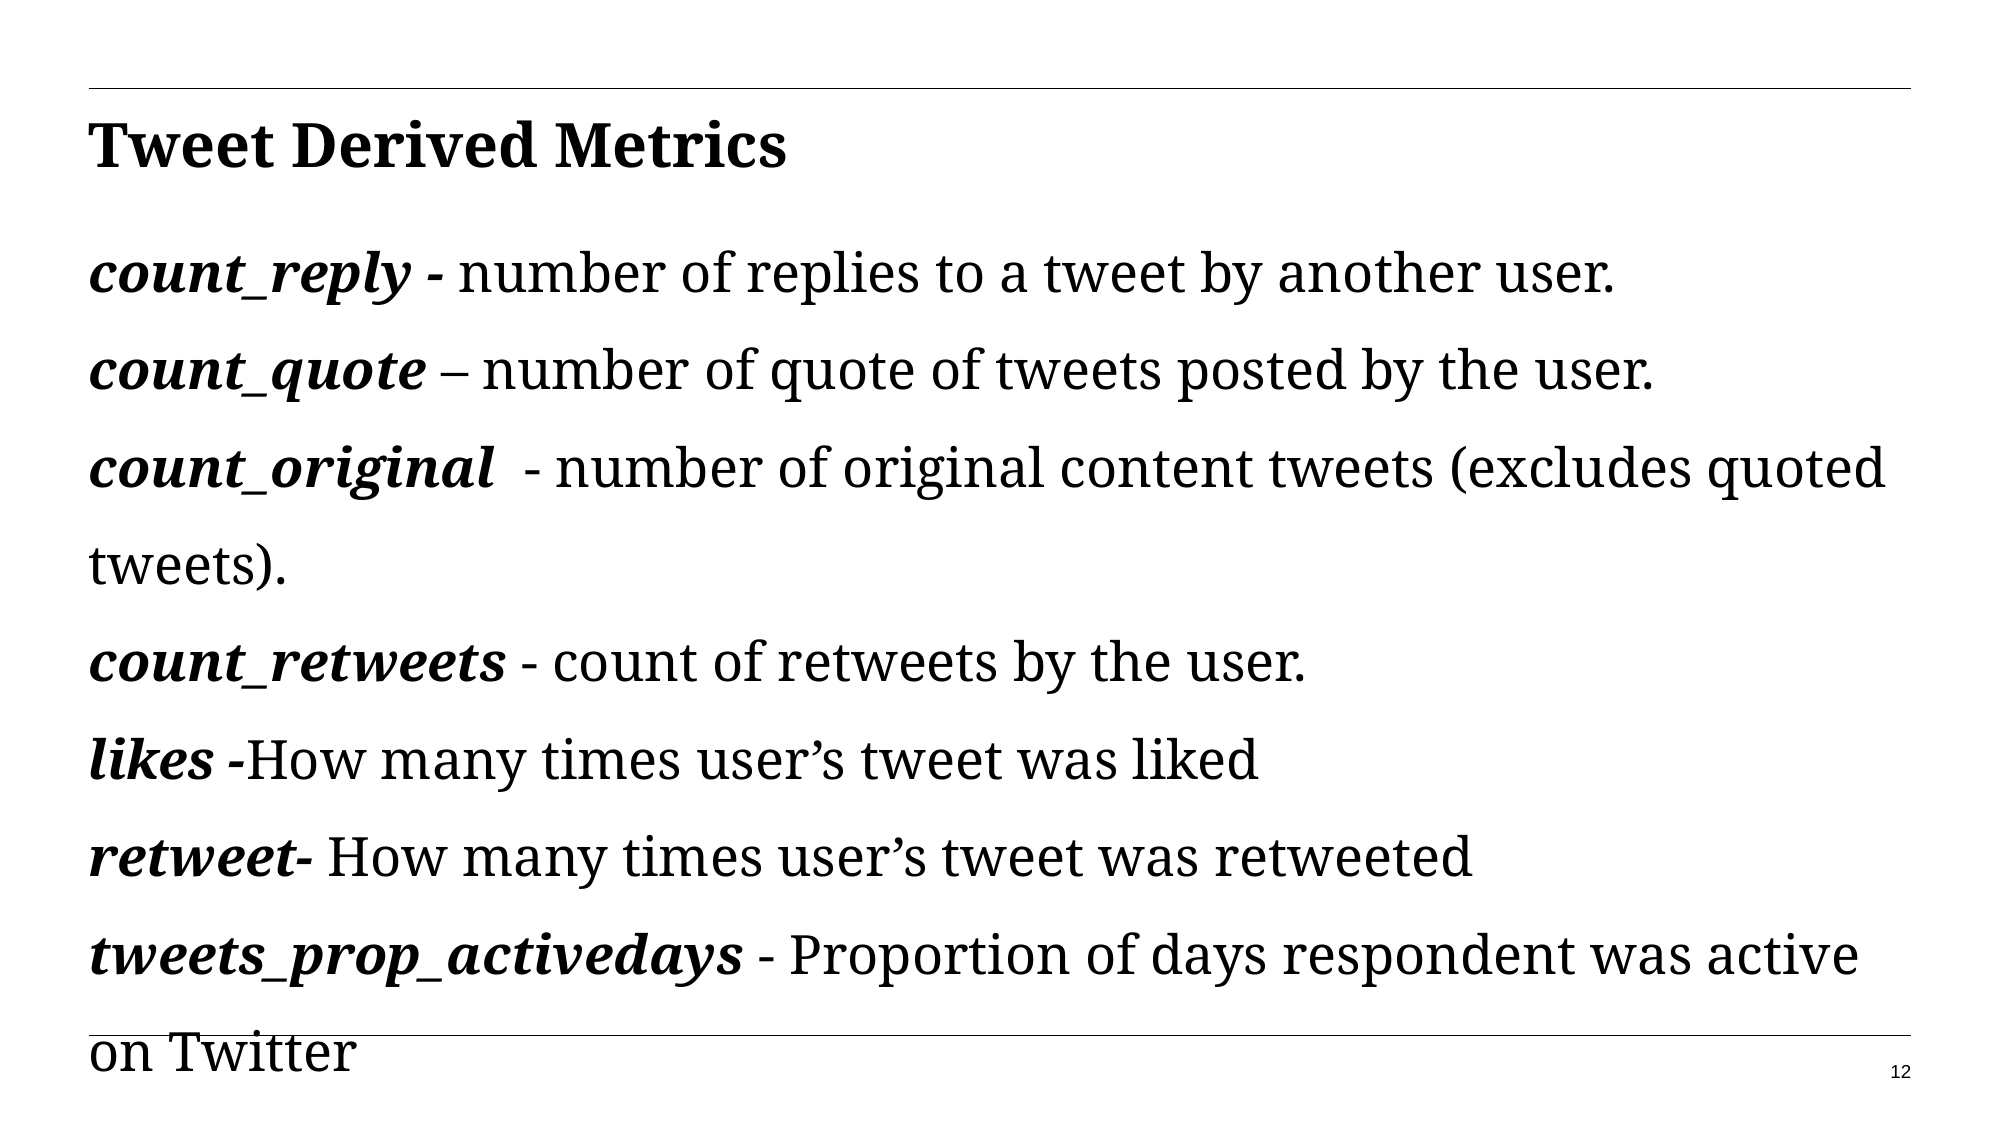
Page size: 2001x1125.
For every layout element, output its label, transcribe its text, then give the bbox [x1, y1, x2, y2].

slide_number 12 [1786, 1060, 1912, 1096]
list count_reply - number of replies to a tweet by another user. count_quote – number of quote of tweets posted by the user. count_original - number of original content tweets (excludes quoted tweets). count_retweets - count of retweets by the user. likes -How many times user’s tweet was liked retweet- How many times user’s tweet was retweeted tweets_prop_activedays - Proportion of days respondent was active on Twitter [88, 205, 1912, 892]
title Tweet Derived Metrics [88, 105, 1911, 180]
